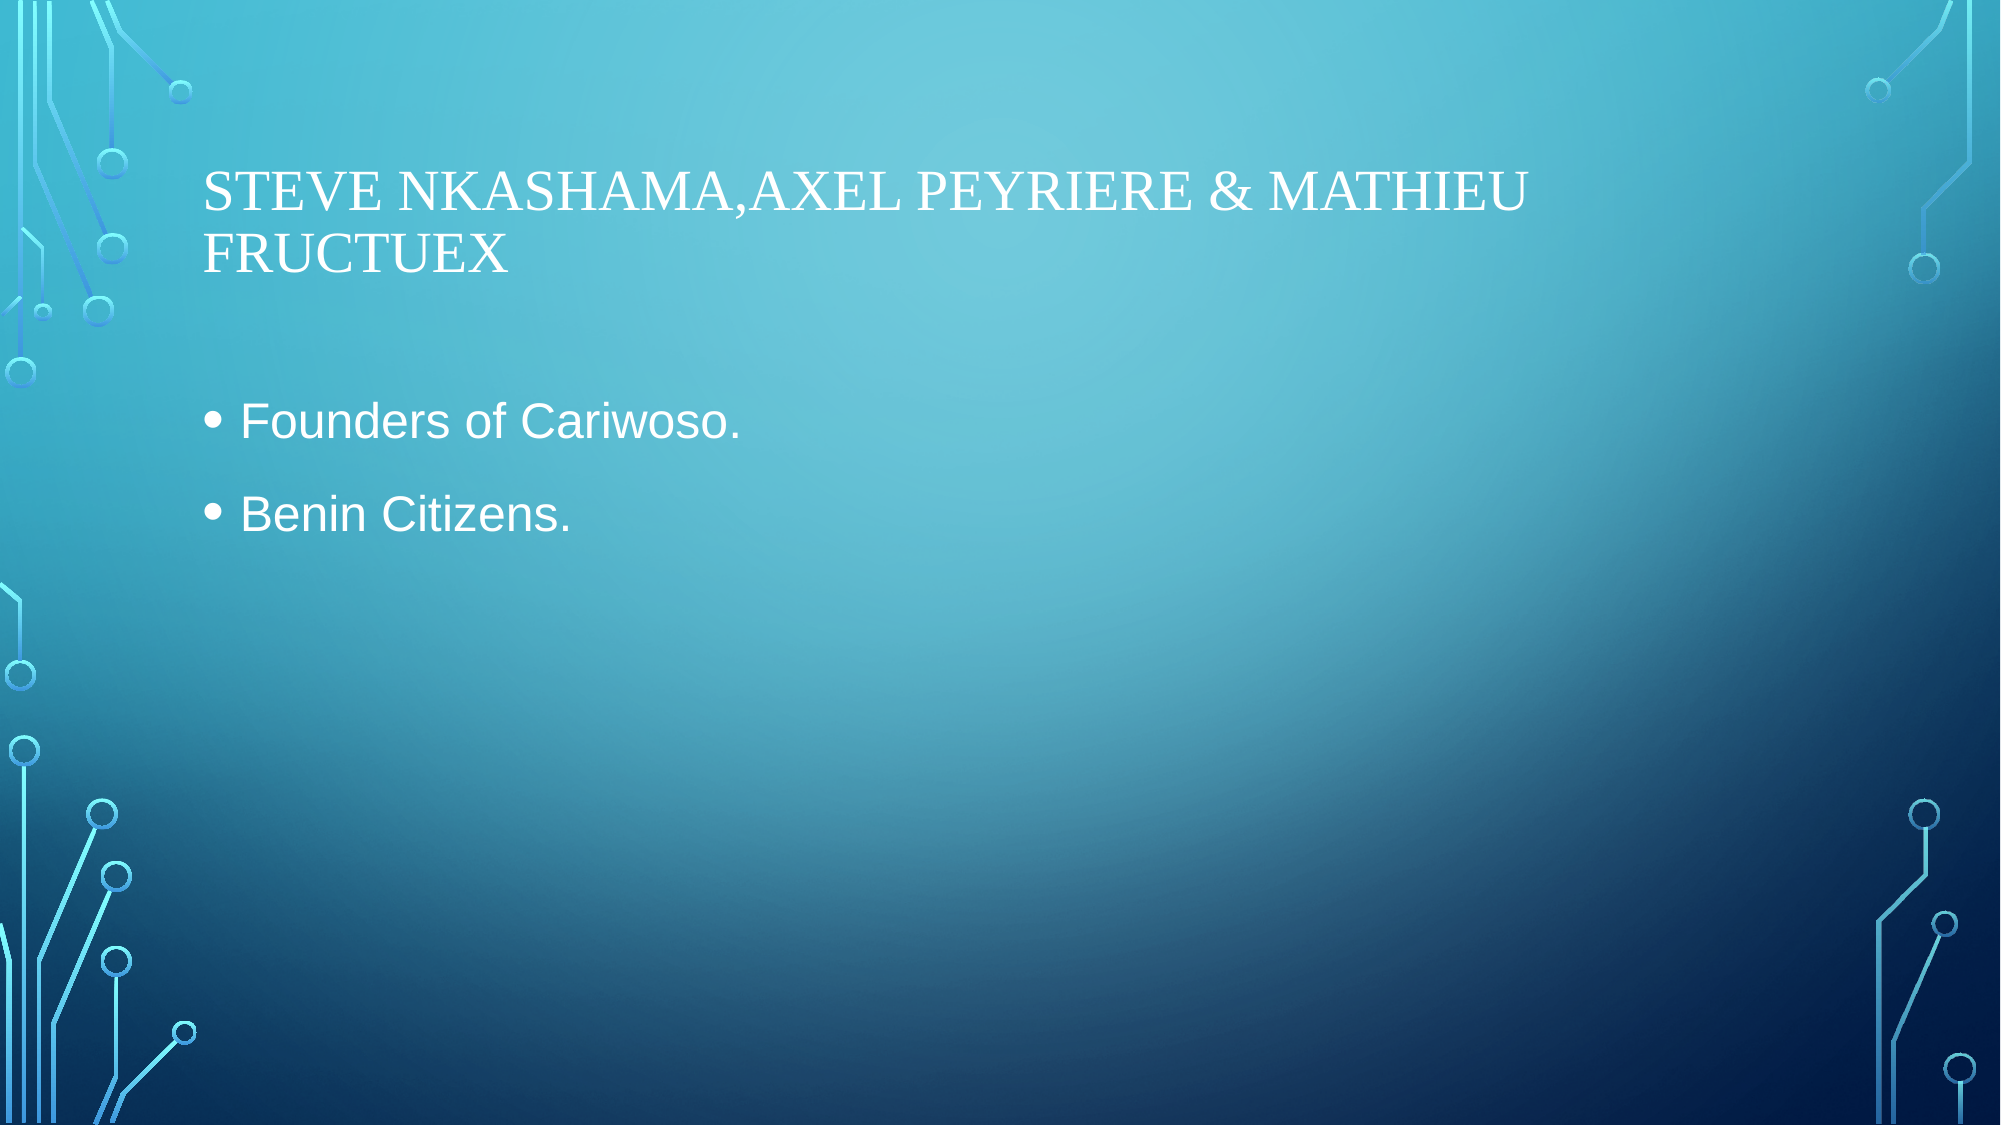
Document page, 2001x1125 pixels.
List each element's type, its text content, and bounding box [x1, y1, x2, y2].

list Founders of Cariwoso. Benin Citizens. [187, 369, 1813, 950]
title STEVE NKASHAMA,AXEL PEYRIERE & MATHIEU FRUCTUEX [187, 101, 1813, 344]
